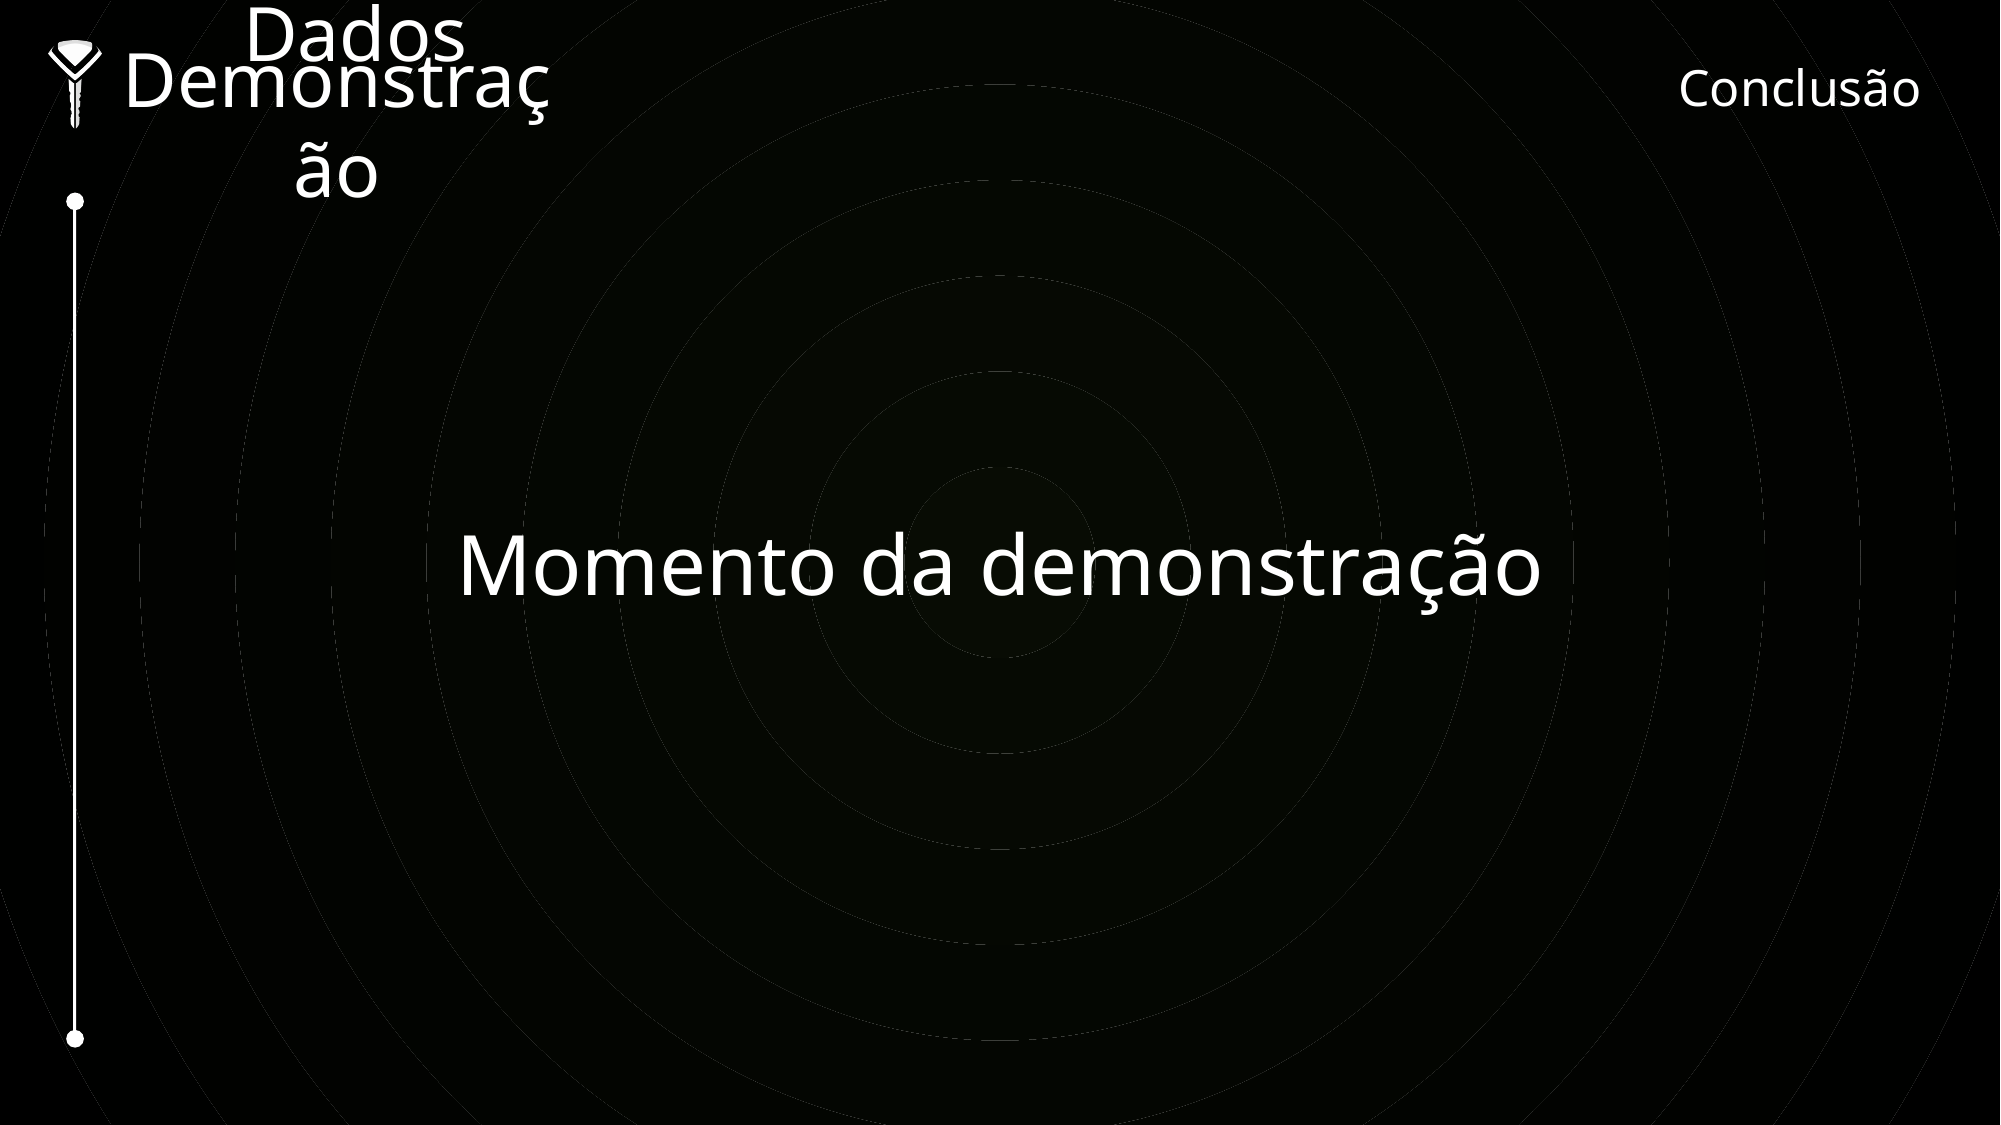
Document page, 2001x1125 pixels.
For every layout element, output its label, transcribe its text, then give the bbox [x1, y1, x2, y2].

text_box [64, 1029, 86, 1050]
text_box Momento da demonstração [441, 504, 1559, 620]
picture [47, 40, 103, 129]
text_box Demonstração [101, 25, 574, 221]
text_box Banco de Dados [87, 0, 624, 84]
text_box Conclusão [1599, 49, 2000, 124]
text_box [72, 200, 78, 1040]
text_box [64, 190, 86, 212]
